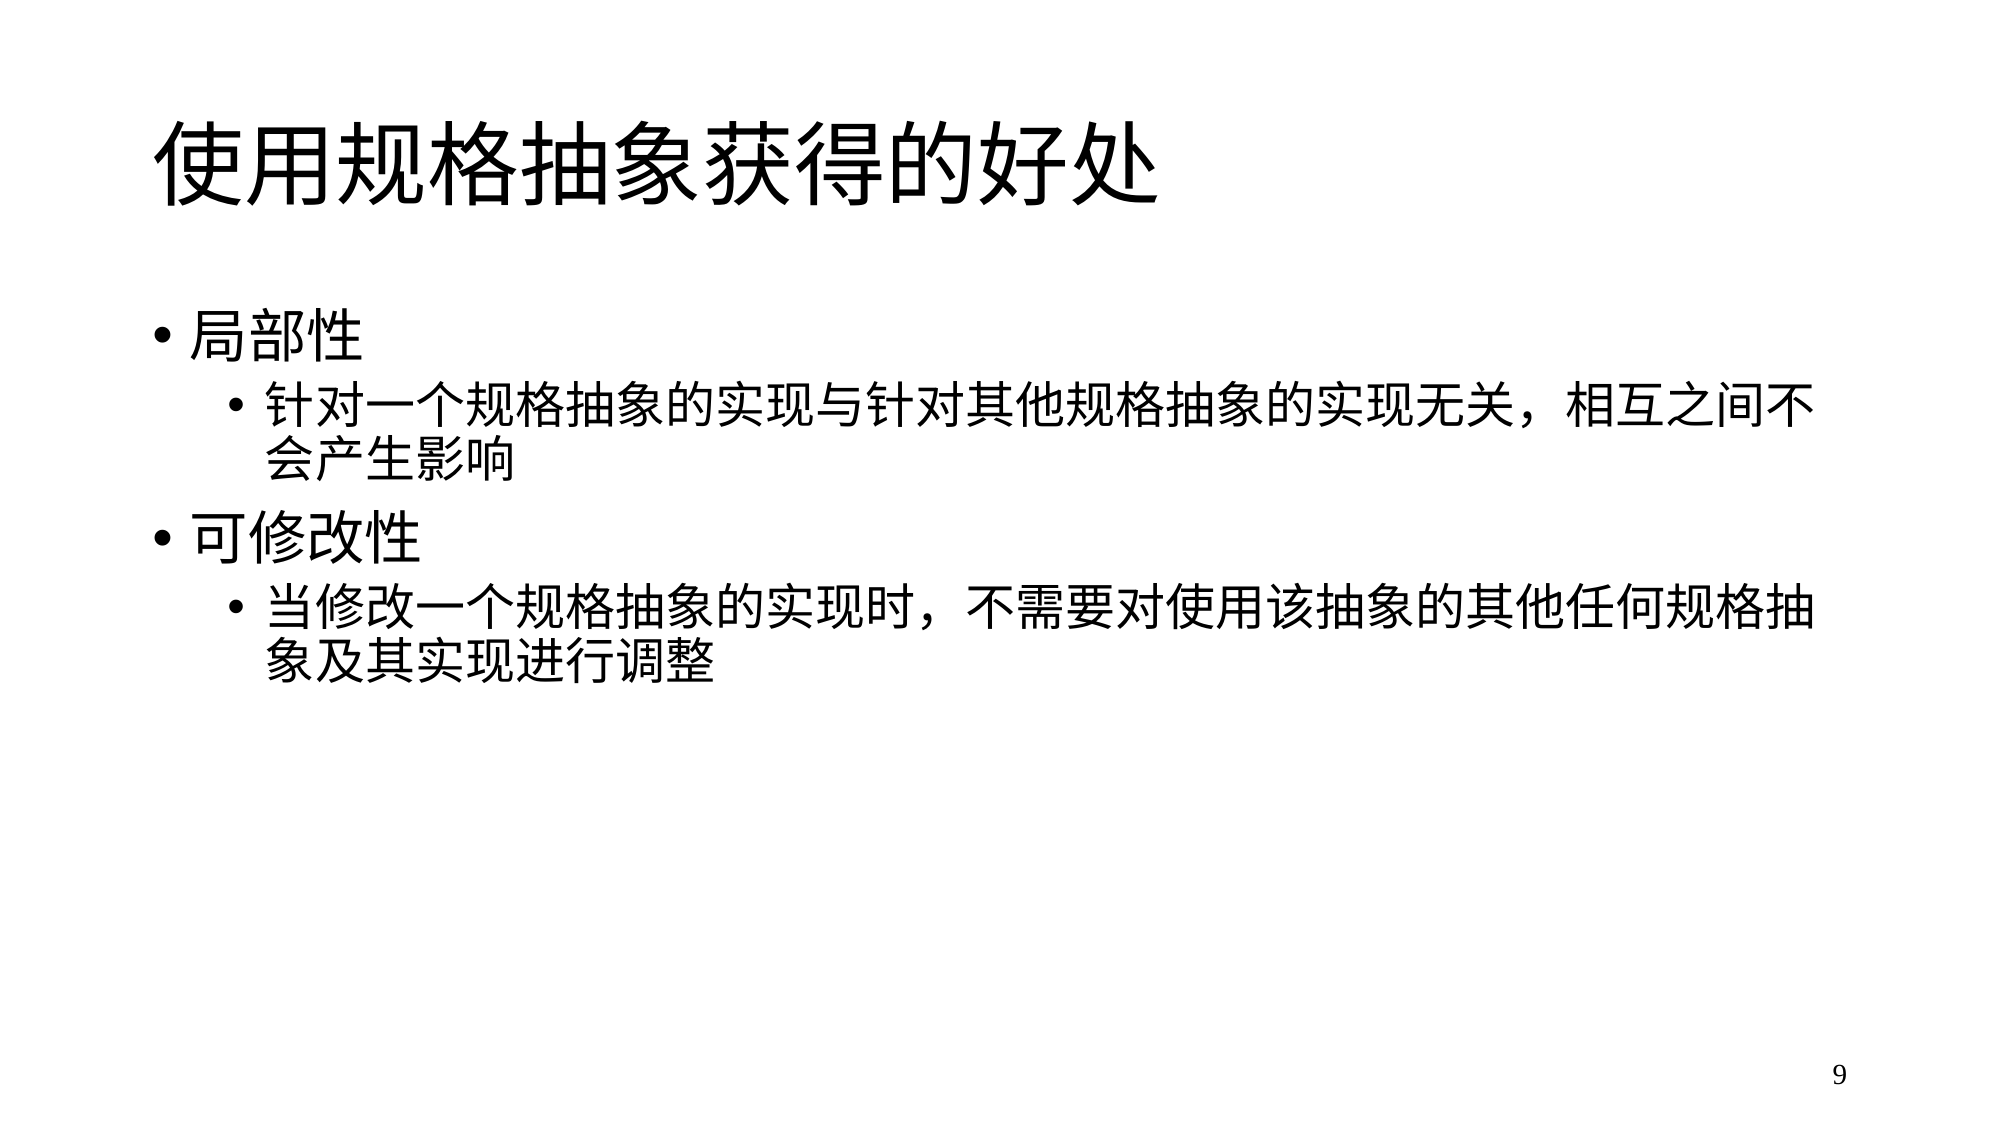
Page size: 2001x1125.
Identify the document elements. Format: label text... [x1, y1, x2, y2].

list 局部性 针对一个规格抽象的实现与针对其他规格抽象的实现无关，相互之间不会产生影响 可修改性 当修改一个规格抽象的实现时，不需要对使用该抽象的其他任何规格抽象及其实现进行调整 [137, 299, 1863, 1014]
slide_number 9 [1412, 1042, 1863, 1103]
title 使用规格抽象获得的好处 [137, 59, 1863, 278]
